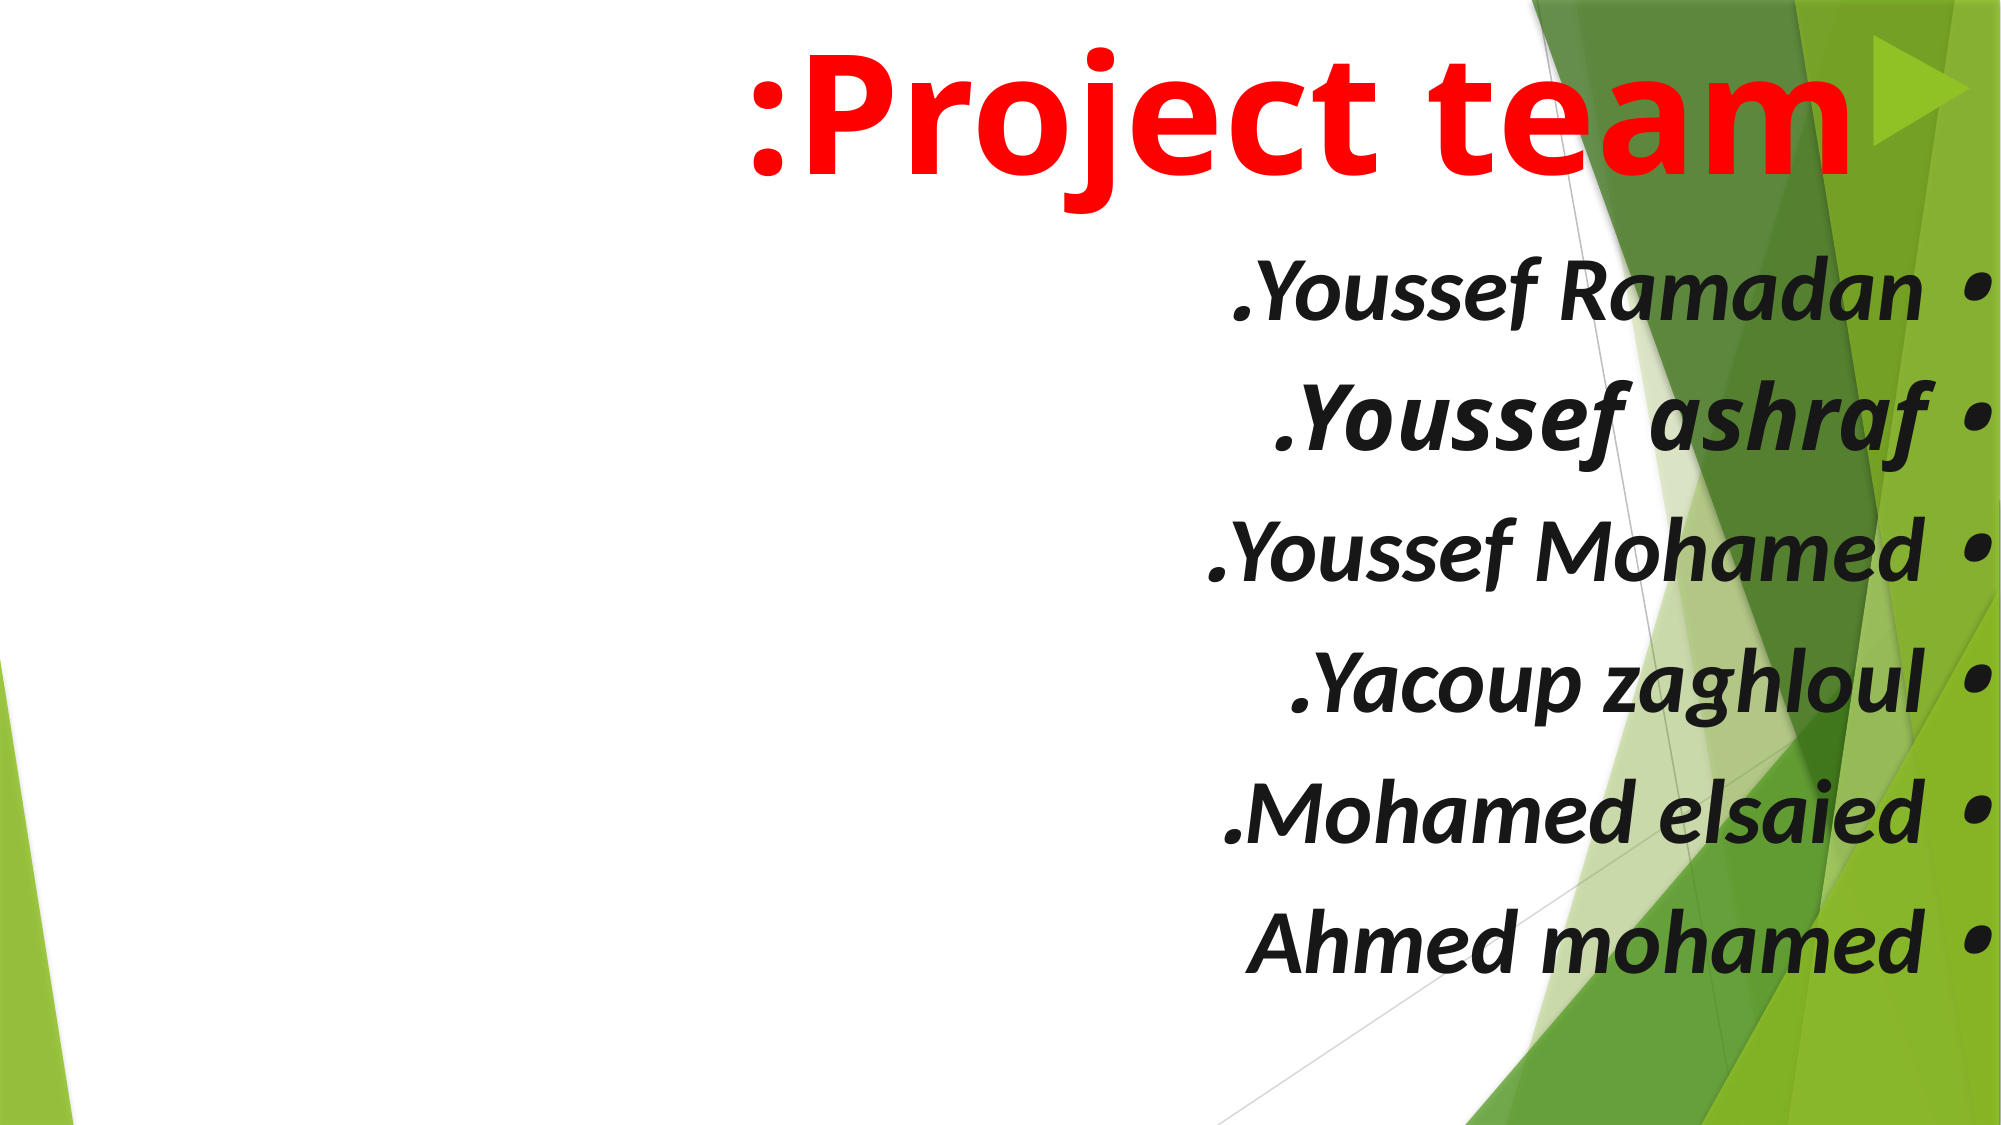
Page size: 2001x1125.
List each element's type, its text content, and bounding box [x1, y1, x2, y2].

list Project team: • Youssef Ramadan. • Youssef ashraf. • Youssef Mohamed. • Yacoup zaghloul. • Mohamed elsaied. • Ahmed mohamed [0, 0, 2000, 1125]
